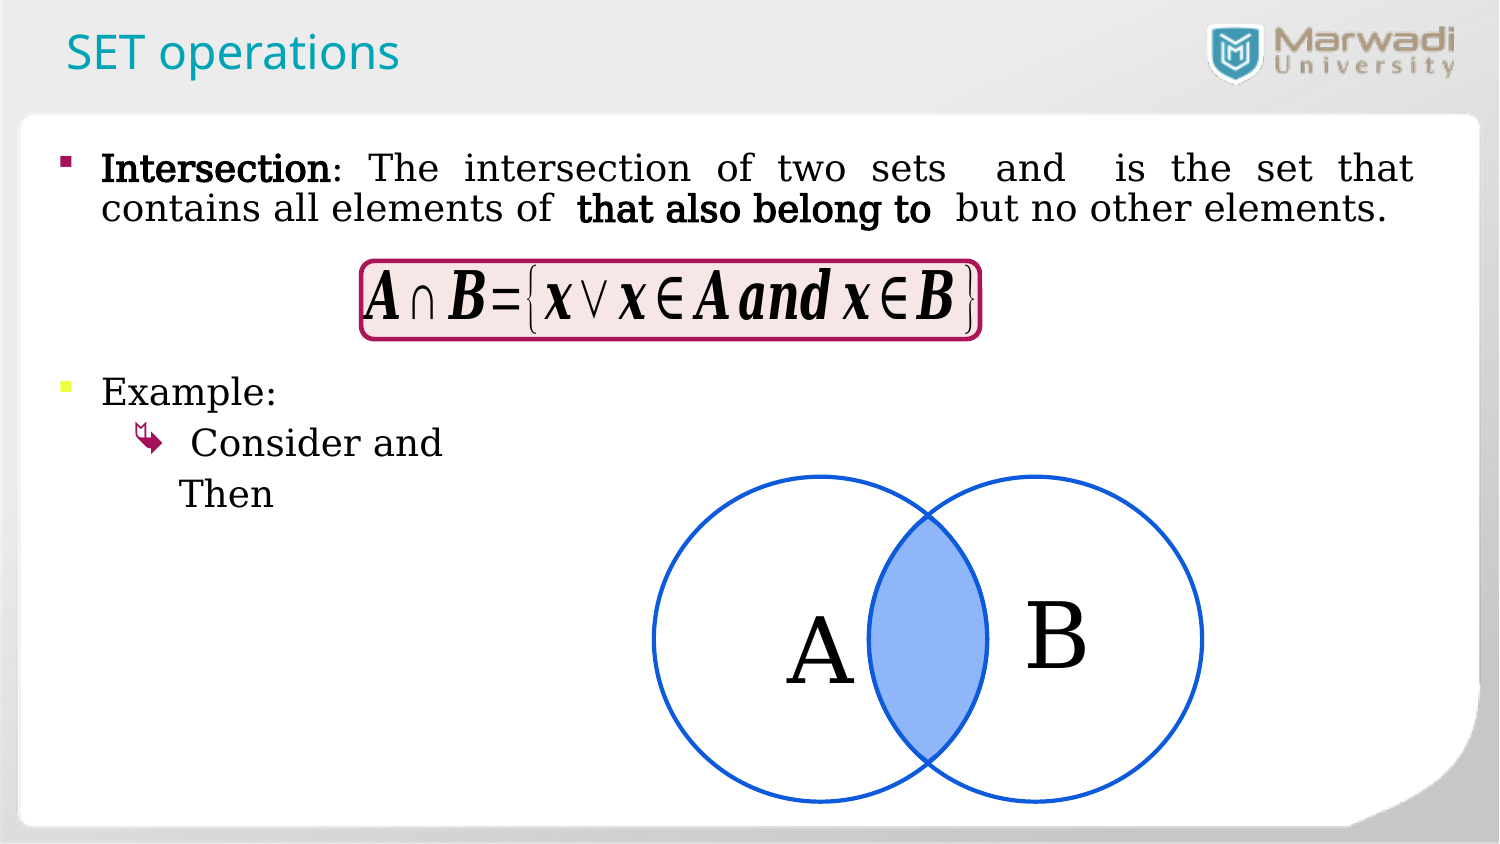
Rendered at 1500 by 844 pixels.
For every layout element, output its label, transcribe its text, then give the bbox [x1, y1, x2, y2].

text_box A [651, 474, 928, 804]
text_box [0, 141, 1500, 844]
picture [0, 0, 1499, 141]
text_box SET operations [51, 6, 1449, 101]
text_box [866, 513, 990, 766]
text_box B [921, 474, 1205, 804]
text_box [359, 258, 983, 342]
